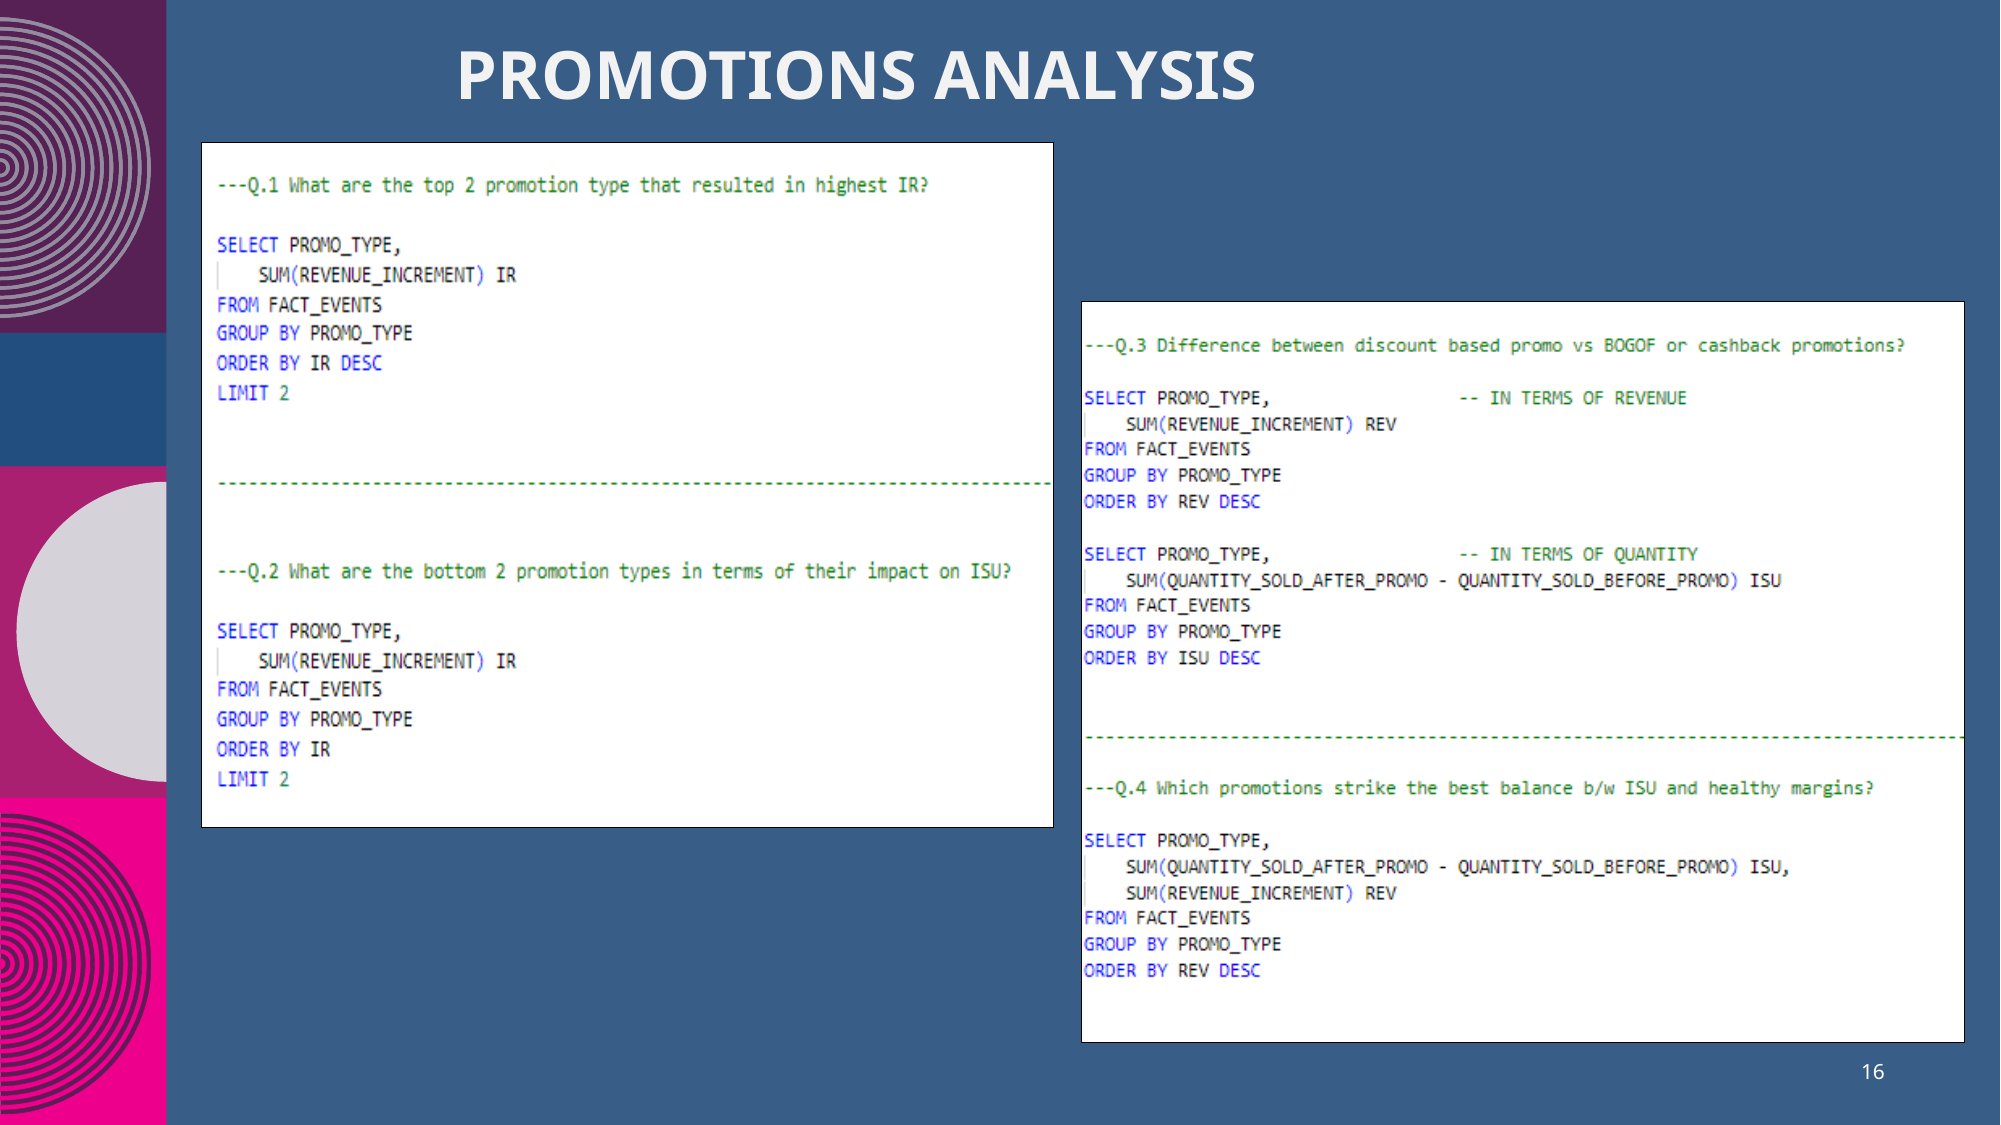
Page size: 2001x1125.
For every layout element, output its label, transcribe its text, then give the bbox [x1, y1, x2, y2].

picture [1, 814, 151, 1114]
text_box Promotions Analysis [440, 34, 1625, 143]
picture [1081, 301, 1965, 1043]
slide_number 16 [1824, 1043, 1900, 1103]
picture [1, 18, 151, 318]
picture [201, 142, 1053, 828]
